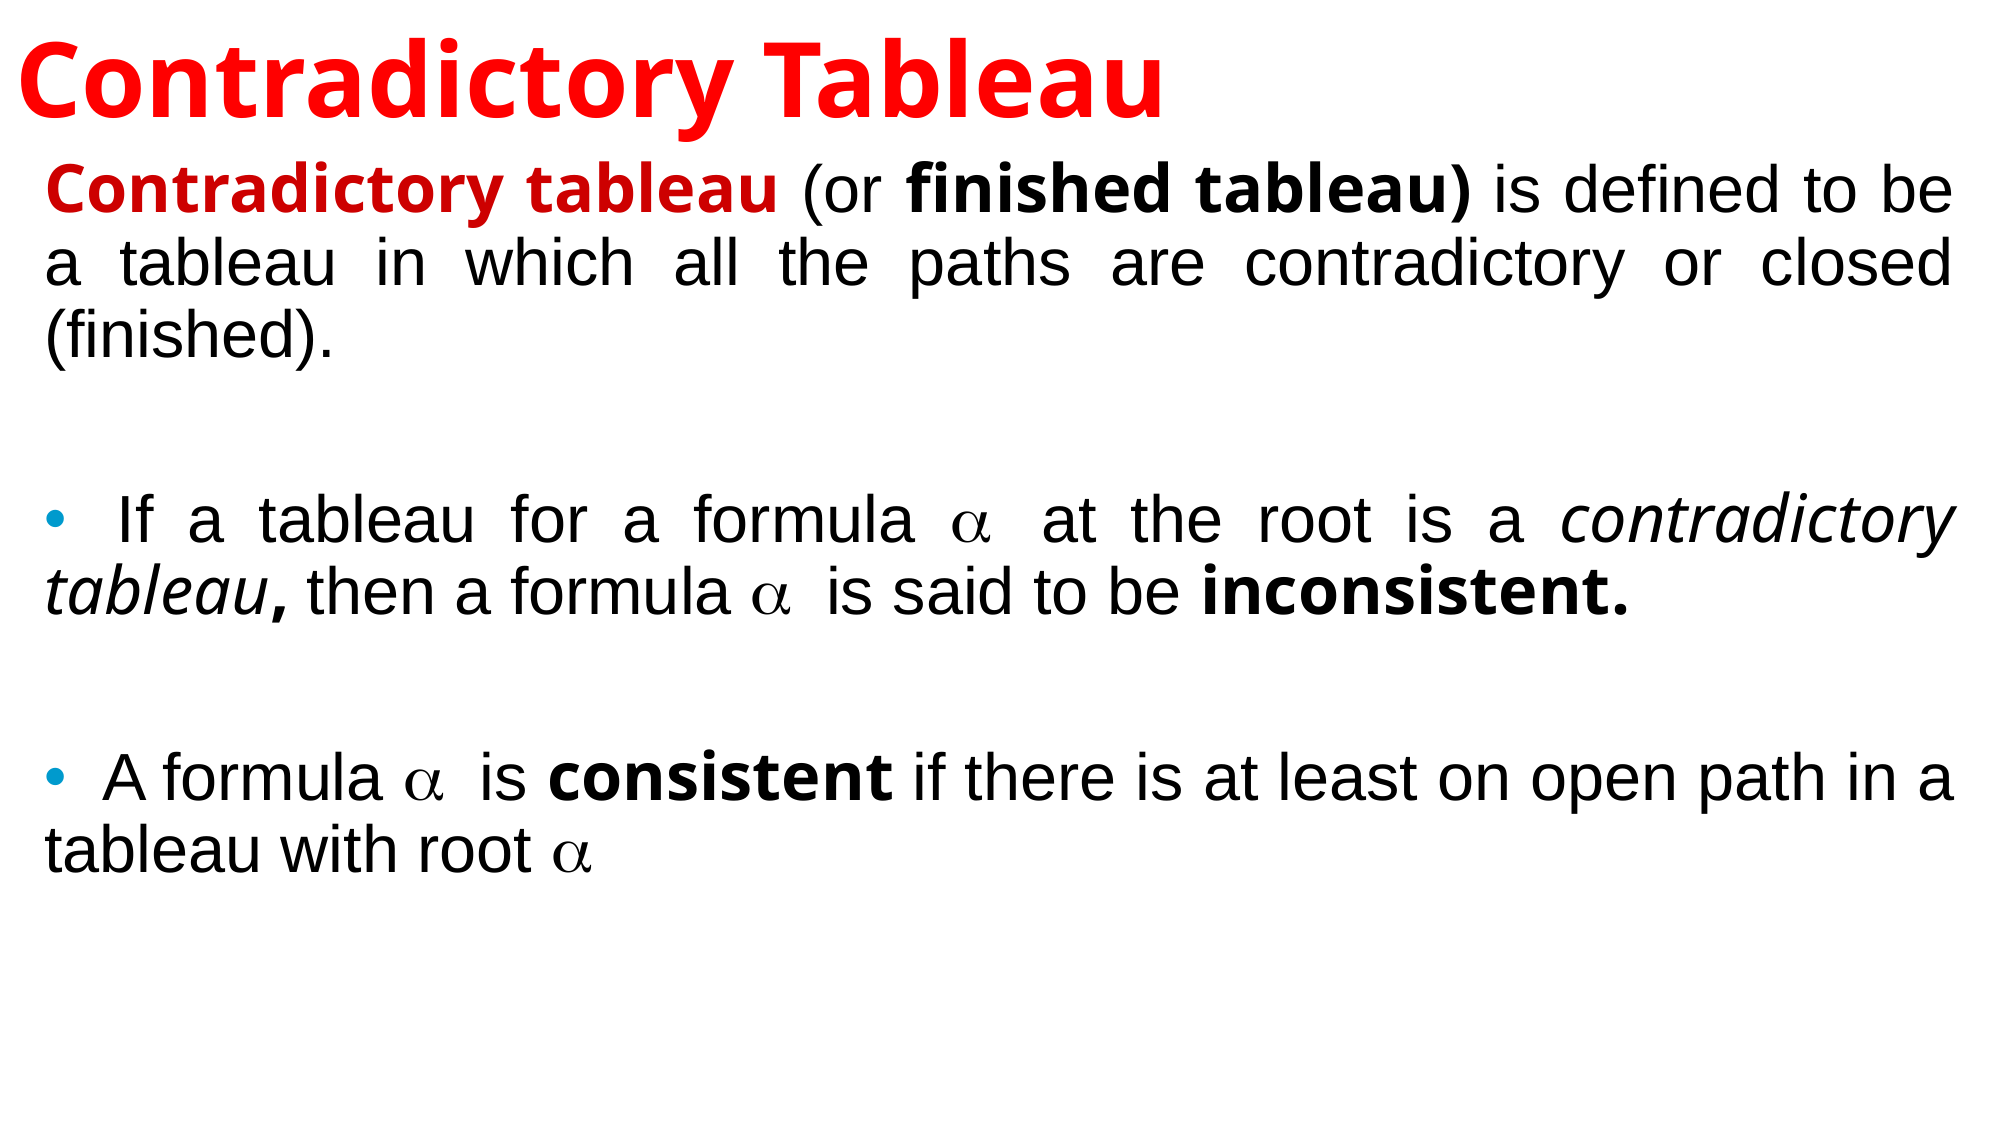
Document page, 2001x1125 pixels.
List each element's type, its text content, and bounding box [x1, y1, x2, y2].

list Contradictory tableau (or finished tableau) is defined to be a tableau in which all the paths are contradictory or closed (finished). • If a tableau for a formula a at the root is a contradictory tableau, then a formula a is said to be inconsistent. • A formula a is consistent if there is at least on open path in a tableau with root a [29, 147, 1971, 1125]
title Contradictory Tableau [0, 0, 1725, 168]
